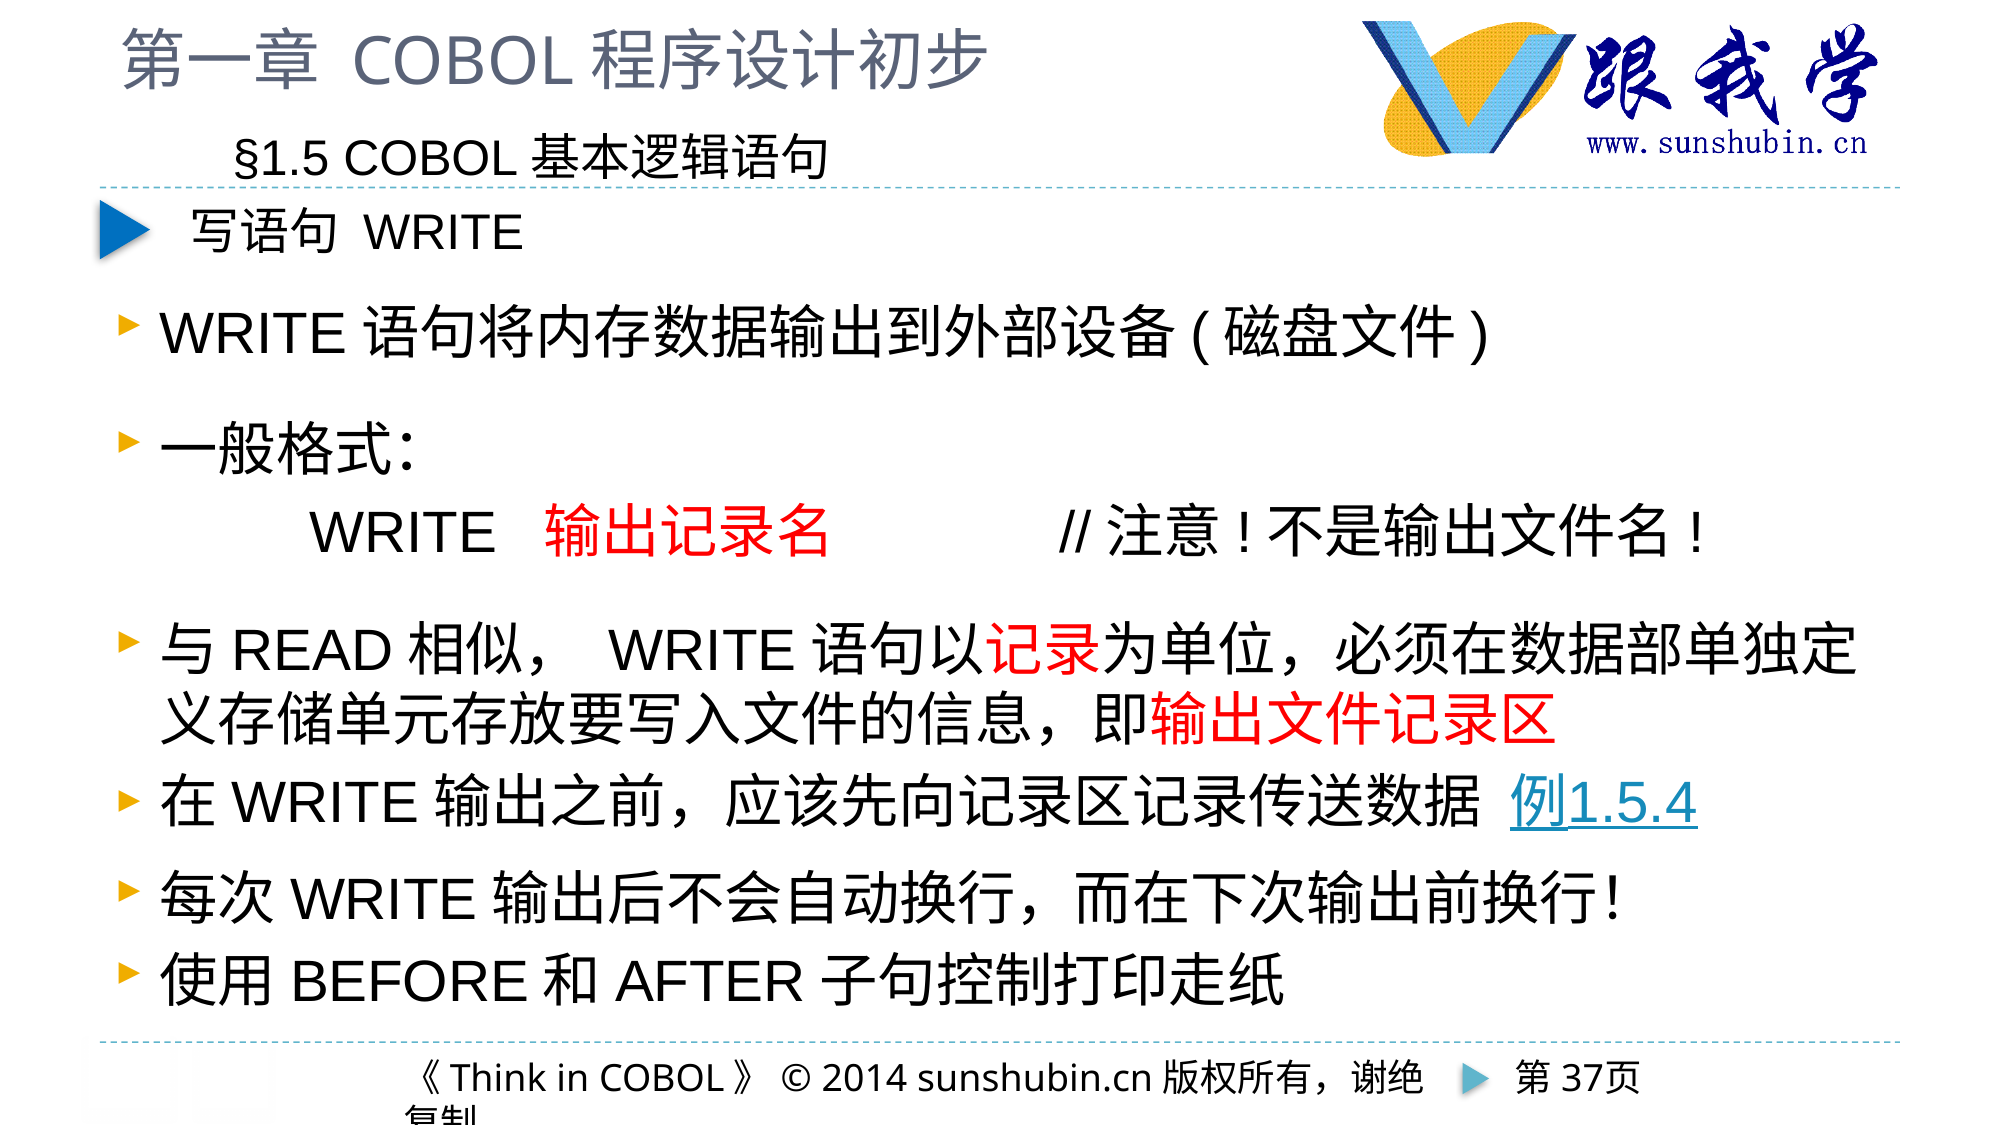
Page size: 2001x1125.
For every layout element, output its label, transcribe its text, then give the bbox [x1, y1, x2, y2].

picture [1344, 0, 1900, 177]
title 第一章 COBOL程序设计初步 [105, 10, 1305, 99]
list 写语句 WRITE [175, 192, 1305, 268]
list WRITE语句将内存数据输出到外部设备(磁盘文件) 一般格式： WRITE 输出记录名 //注意!不是输出文件名! 与READ相似， WRITE语句以记录为单位，必须在数据部单独定义存储单元存放要写入文件的信息，即输出文件记录区 在WRITE输出之前，应该先向记录区记录传送数据 例1.5.4 每次WRITE输出后不会自动换行，而在下次输出前换行！ 使用BEFORE和AFTER子句控制打印走纸 [99, 287, 1900, 1025]
list §1.5 COBOL基本逻辑语句 [217, 118, 1305, 182]
